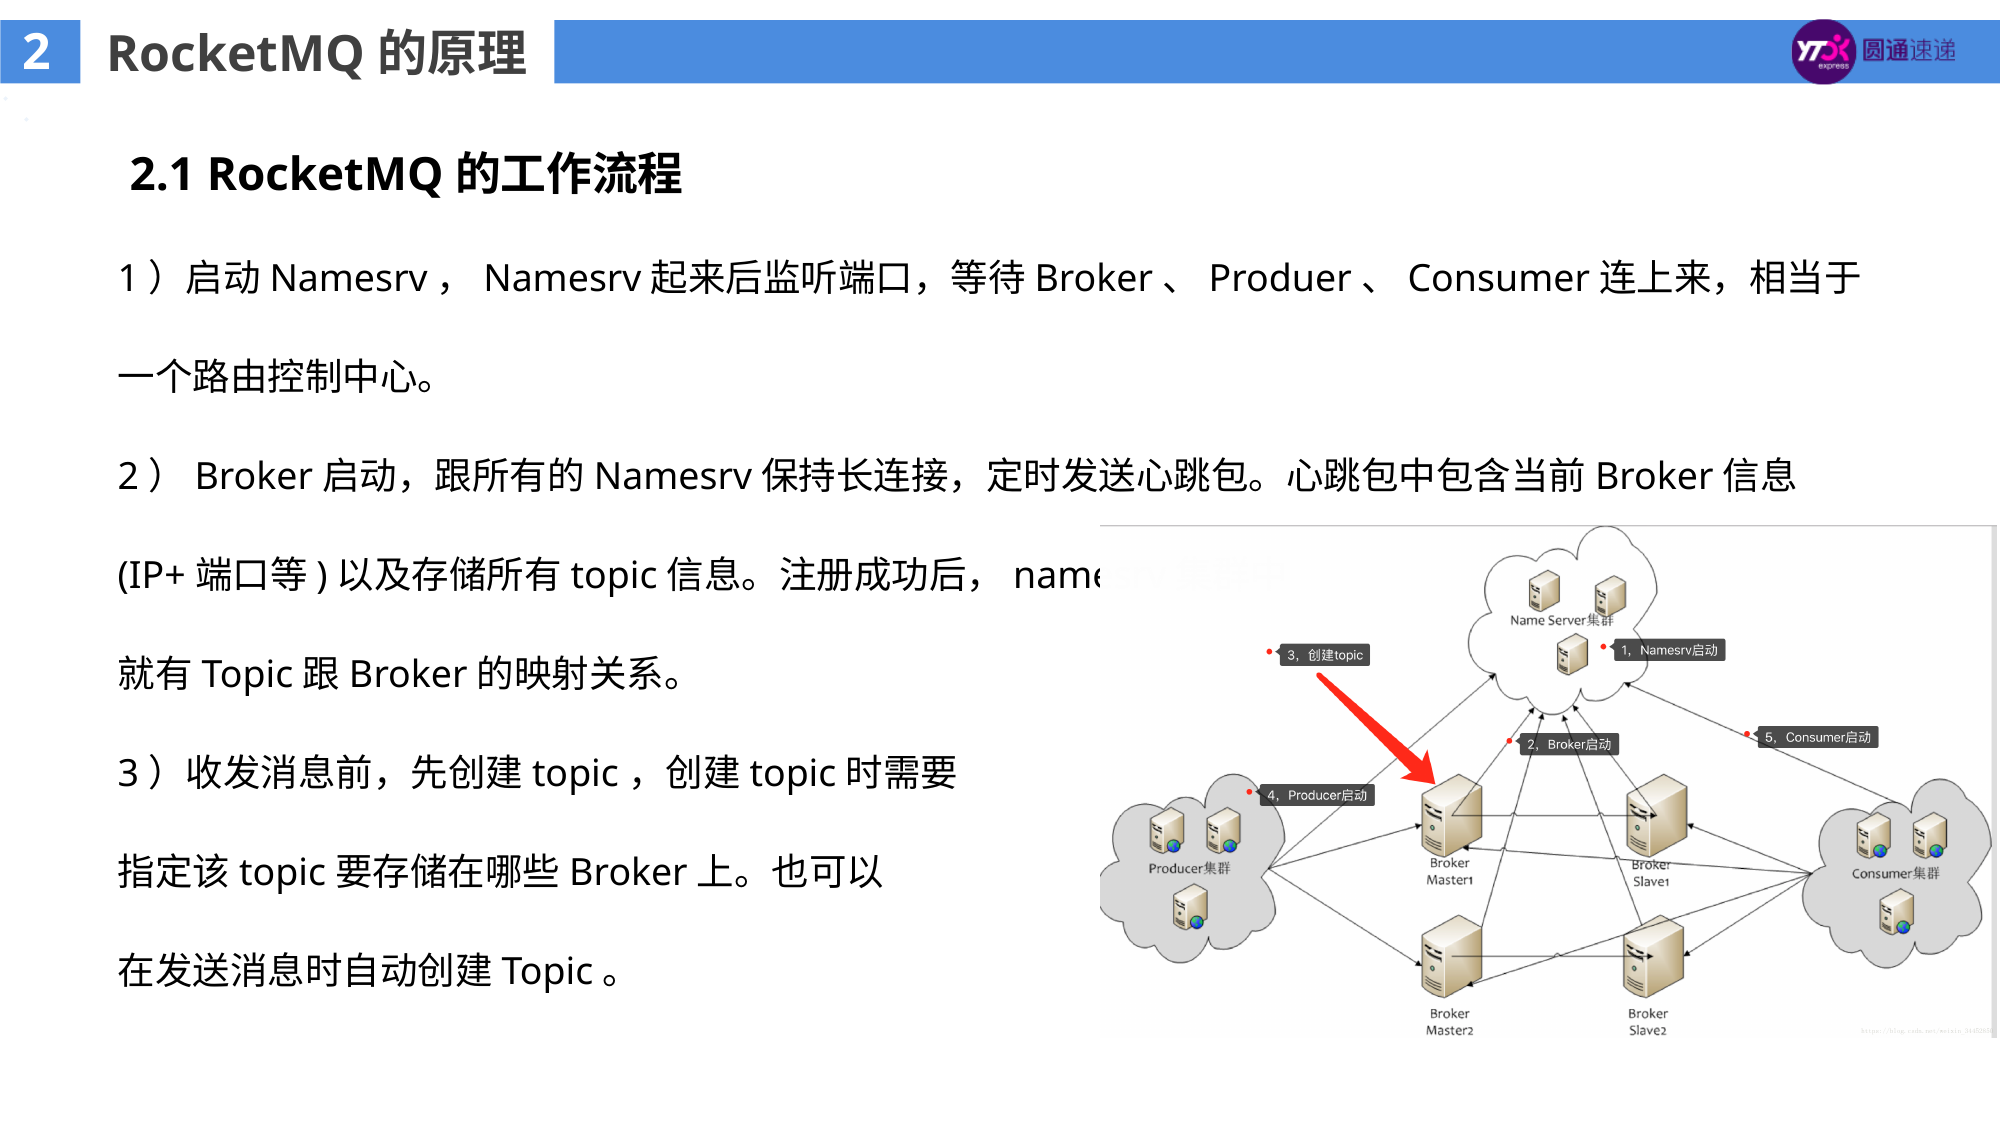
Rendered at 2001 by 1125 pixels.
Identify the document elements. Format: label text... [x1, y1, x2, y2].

text_box 2 [8, 12, 85, 88]
text_box [0, 19, 8, 84]
text_box RocketMQ的原理 [79, 11, 555, 93]
picture [1100, 525, 1997, 1038]
text_box 2.1 RocketMQ的工作流程 1）启动Namesrv，Namesrv起来后监听端口，等待Broker、Produer、Consumer连上来，相当于一个路由控制中心。 2）Broker启动，跟所有的Namesrv保持长连接，定时发送心跳包。心跳包中包含当前Broker信息(IP+端口等)以及存储所有topic信息。注册成功后，namesrv集群中 就有Topic跟Broker的映射关系。 3）收发消息前，先创建topic，创建topic时需要 指定该topic要存储在哪些Broker上。也可以 在发送消息时自动创建Topic。 [102, 84, 1898, 1000]
text_box [555, 19, 1746, 84]
picture [1746, 18, 2000, 86]
